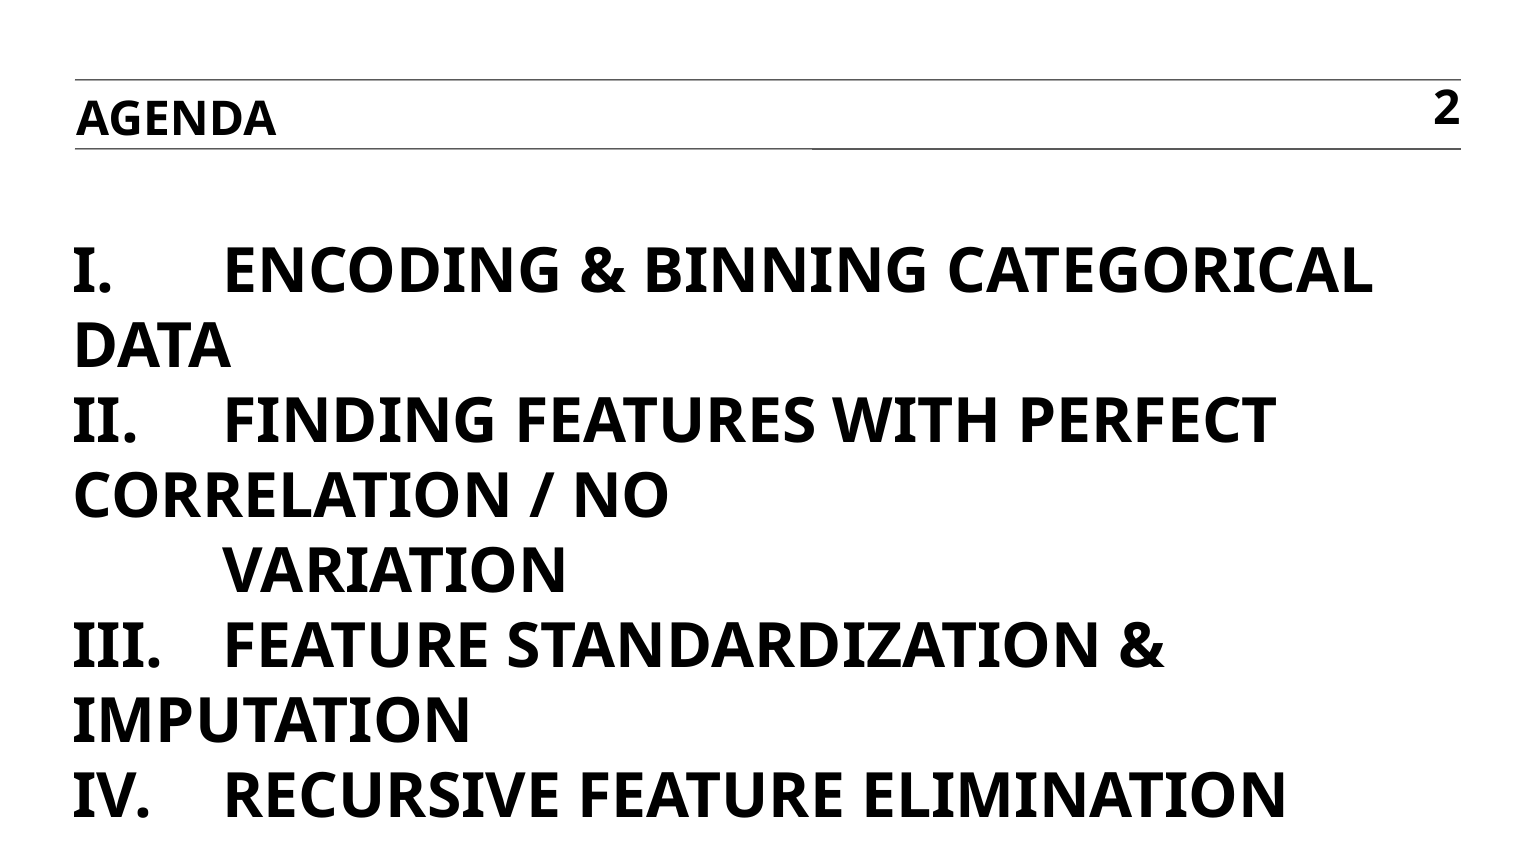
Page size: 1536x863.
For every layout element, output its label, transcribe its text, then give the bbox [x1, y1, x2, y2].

slide_number 2 [1419, 92, 1461, 144]
list AGENDA [60, 86, 1111, 137]
title I. ENCODING & BINNING CATEGORICAL DATA II. FINDING FEATURES WITH PERFECT CORRELATION / NO VARIATION iii. Feature standardization & imputation IV. Recursive feature elimination [72, 225, 1456, 832]
